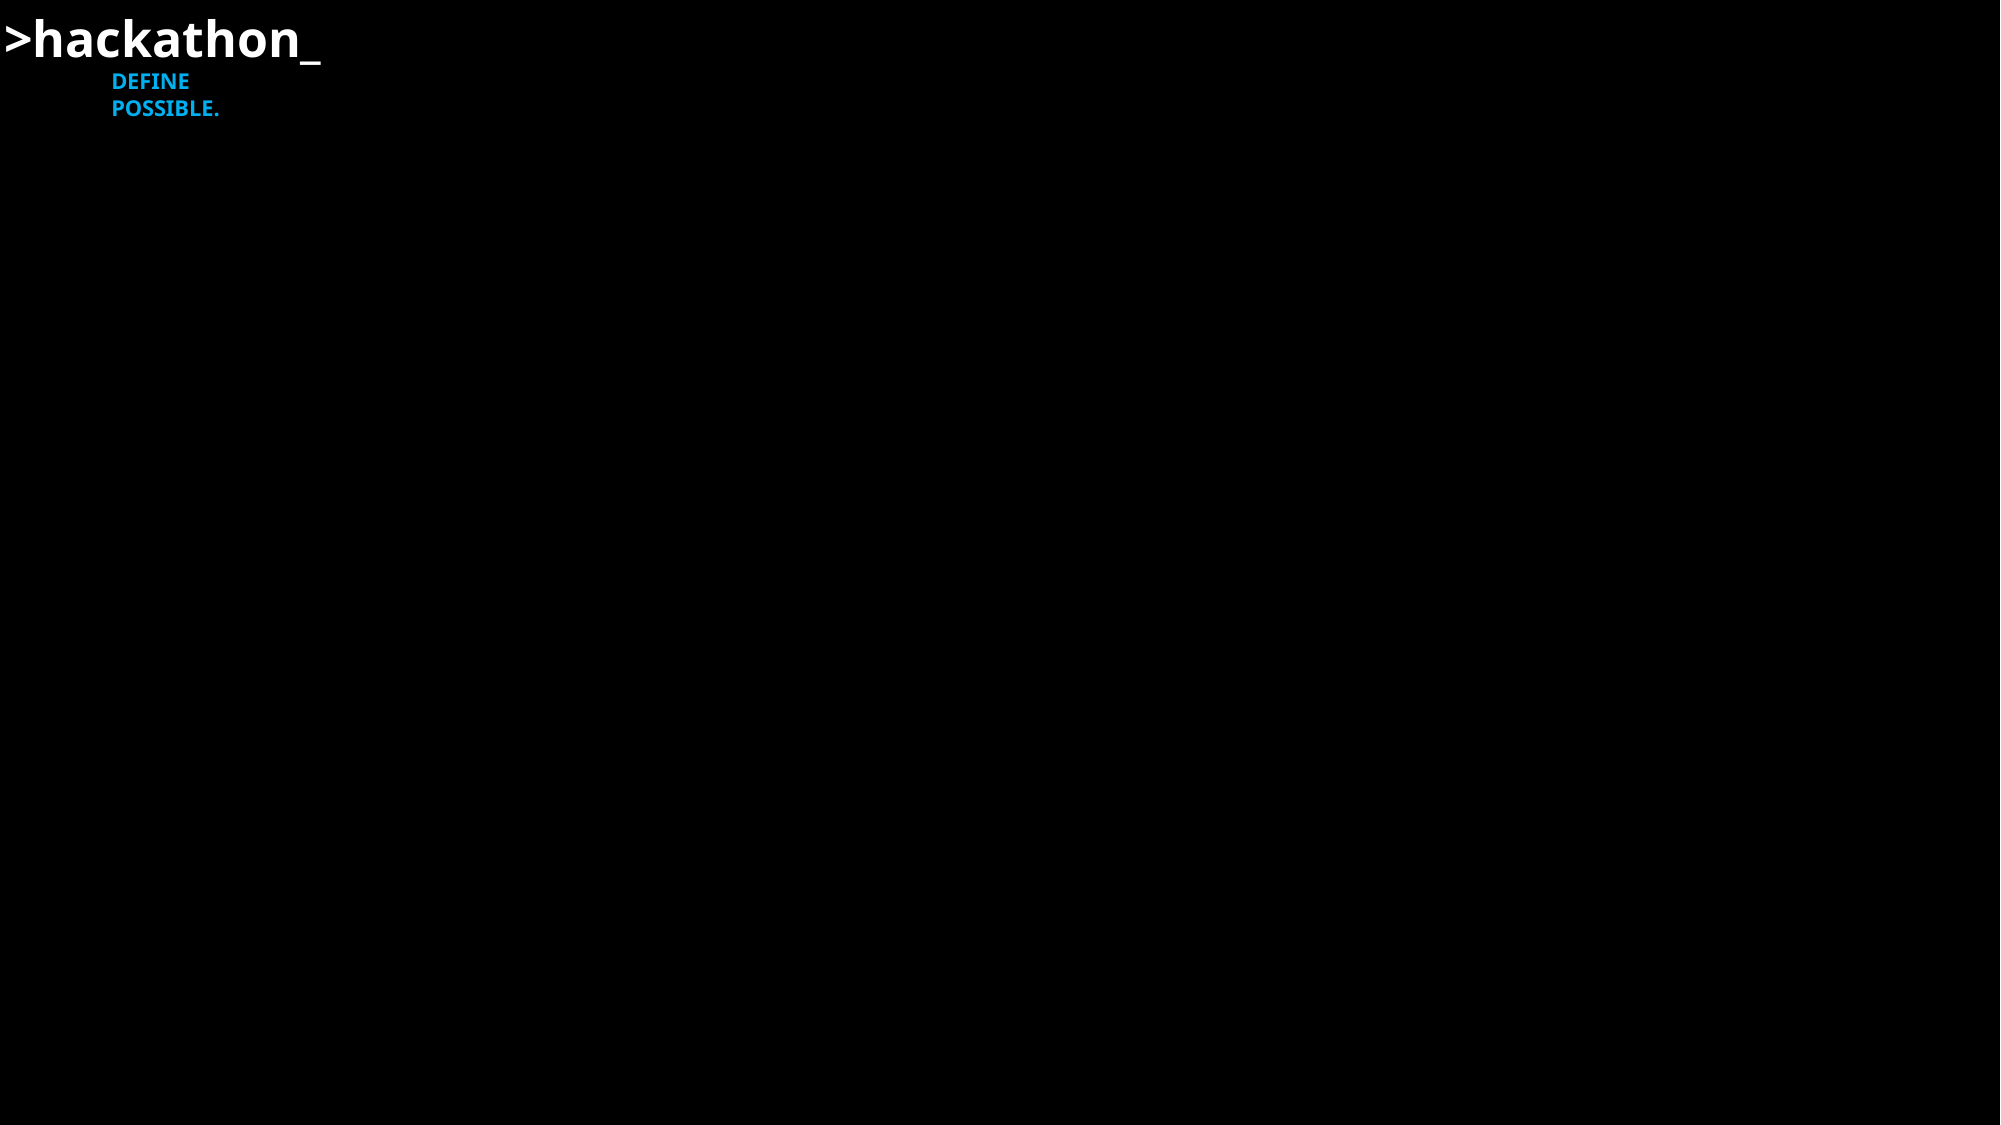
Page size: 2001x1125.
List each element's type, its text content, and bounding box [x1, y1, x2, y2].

text_box DEFINE POSSIBLE. [96, 75, 308, 128]
text_box >hackathon_ [0, 0, 337, 75]
